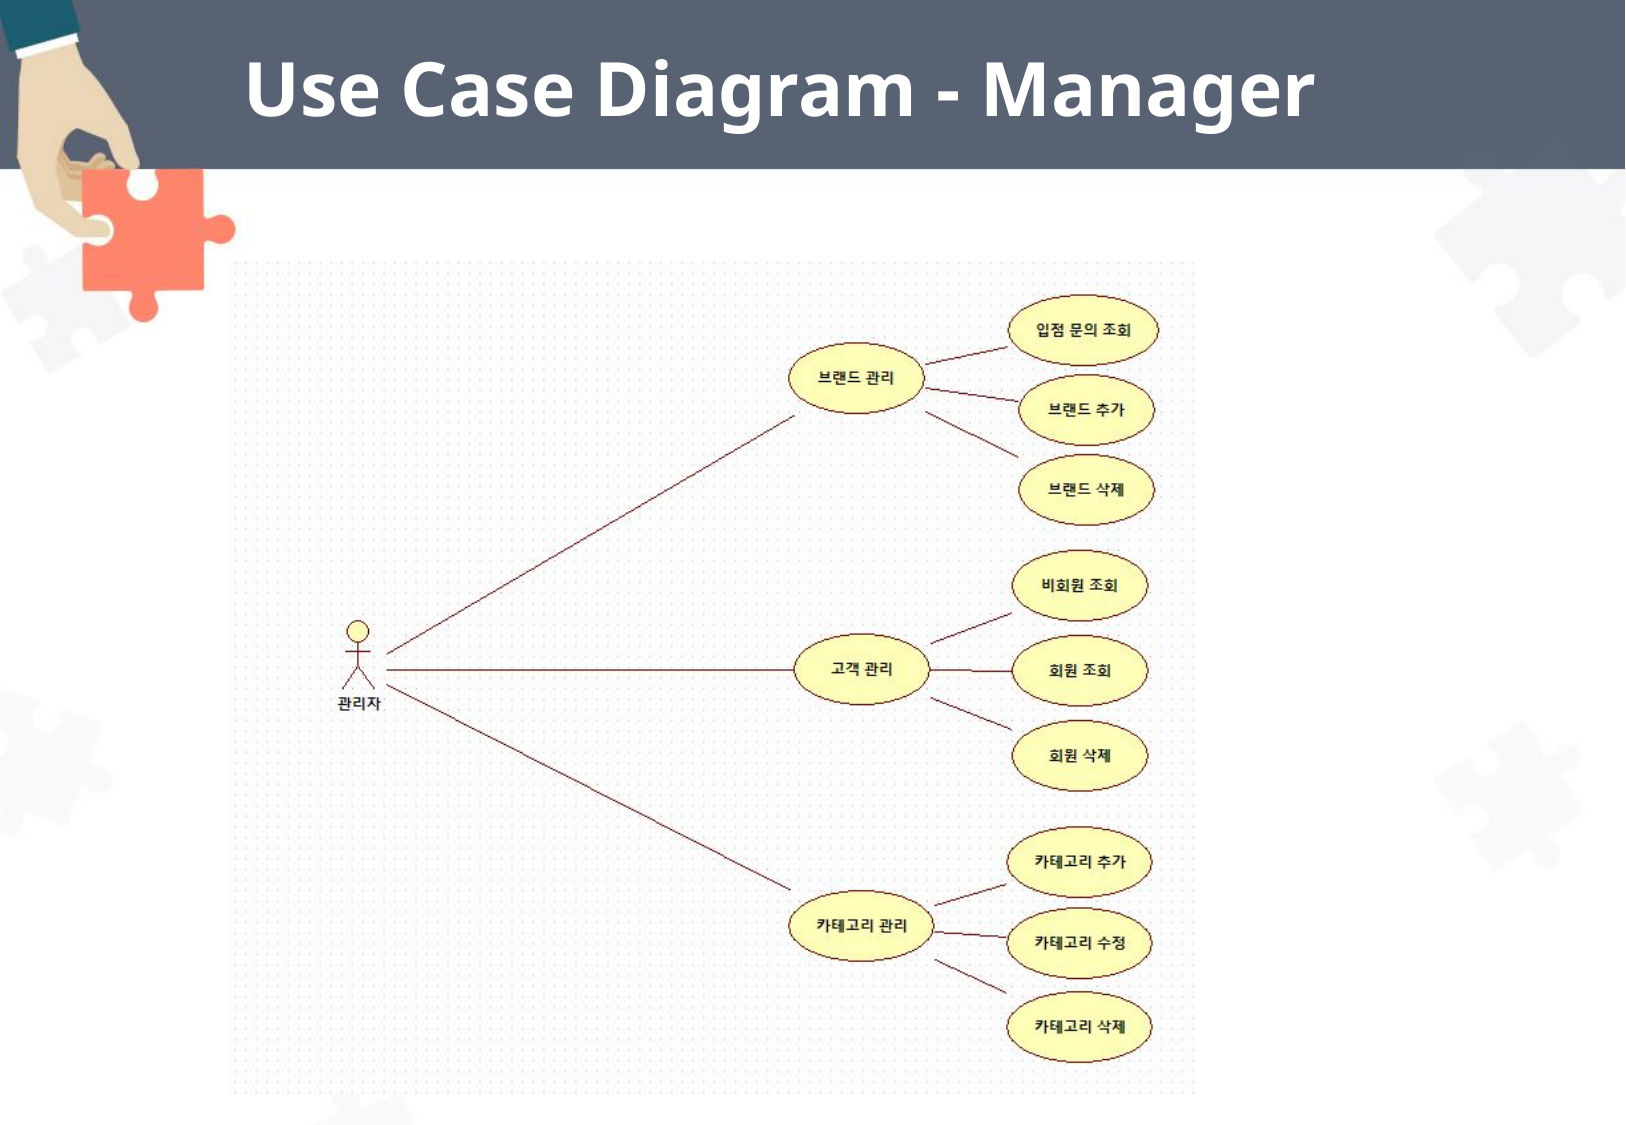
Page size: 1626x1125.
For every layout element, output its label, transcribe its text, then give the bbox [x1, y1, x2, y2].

picture [0, 0, 1625, 1125]
title Use Case Diagram - Manager [228, 28, 1498, 157]
